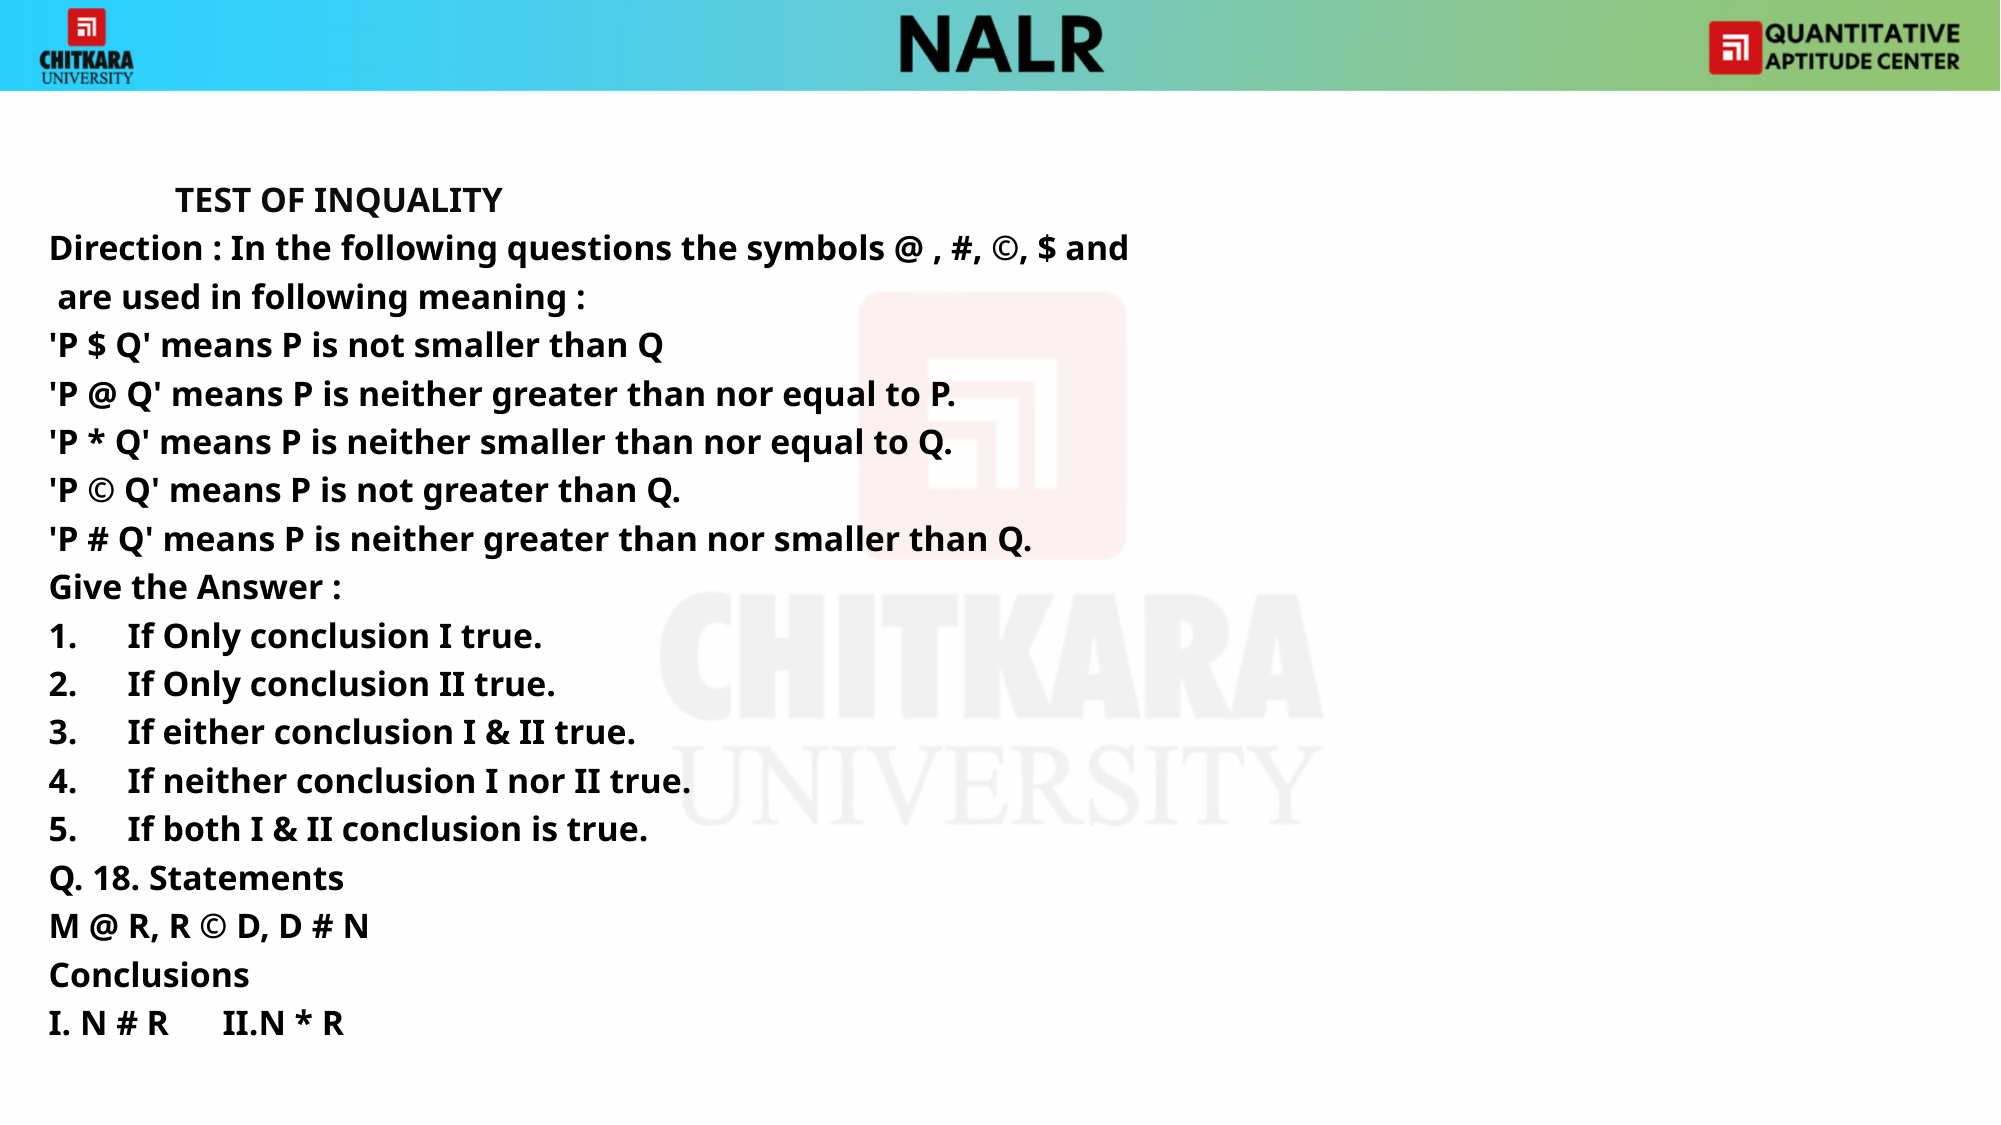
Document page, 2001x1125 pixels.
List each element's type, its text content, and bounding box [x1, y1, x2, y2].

picture [0, 0, 2000, 1125]
title [41, 31, 1959, 142]
list TEST OF INQUALITY Direction : In the following questions the symbols @ , #, ©, $ and are used in following meaning : 'P $ Q' means P is not smaller than Q 'P @ Q' means P is neither greater than nor equal to P. 'P * Q' means P is neither smaller than nor equal to Q. 'P © Q' means P is not greater than Q. 'P # Q' means P is neither greater than nor smaller than Q. Give the Answer : If Only conclusion I true. If Only conclusion II true. If either conclusion I & II true. If neither conclusion I nor II true. If both I & II conclusion is true. Q. 18. Statements M @ R, R © D, D # N Conclusions I. N # R II.N * R [33, 175, 1959, 1053]
